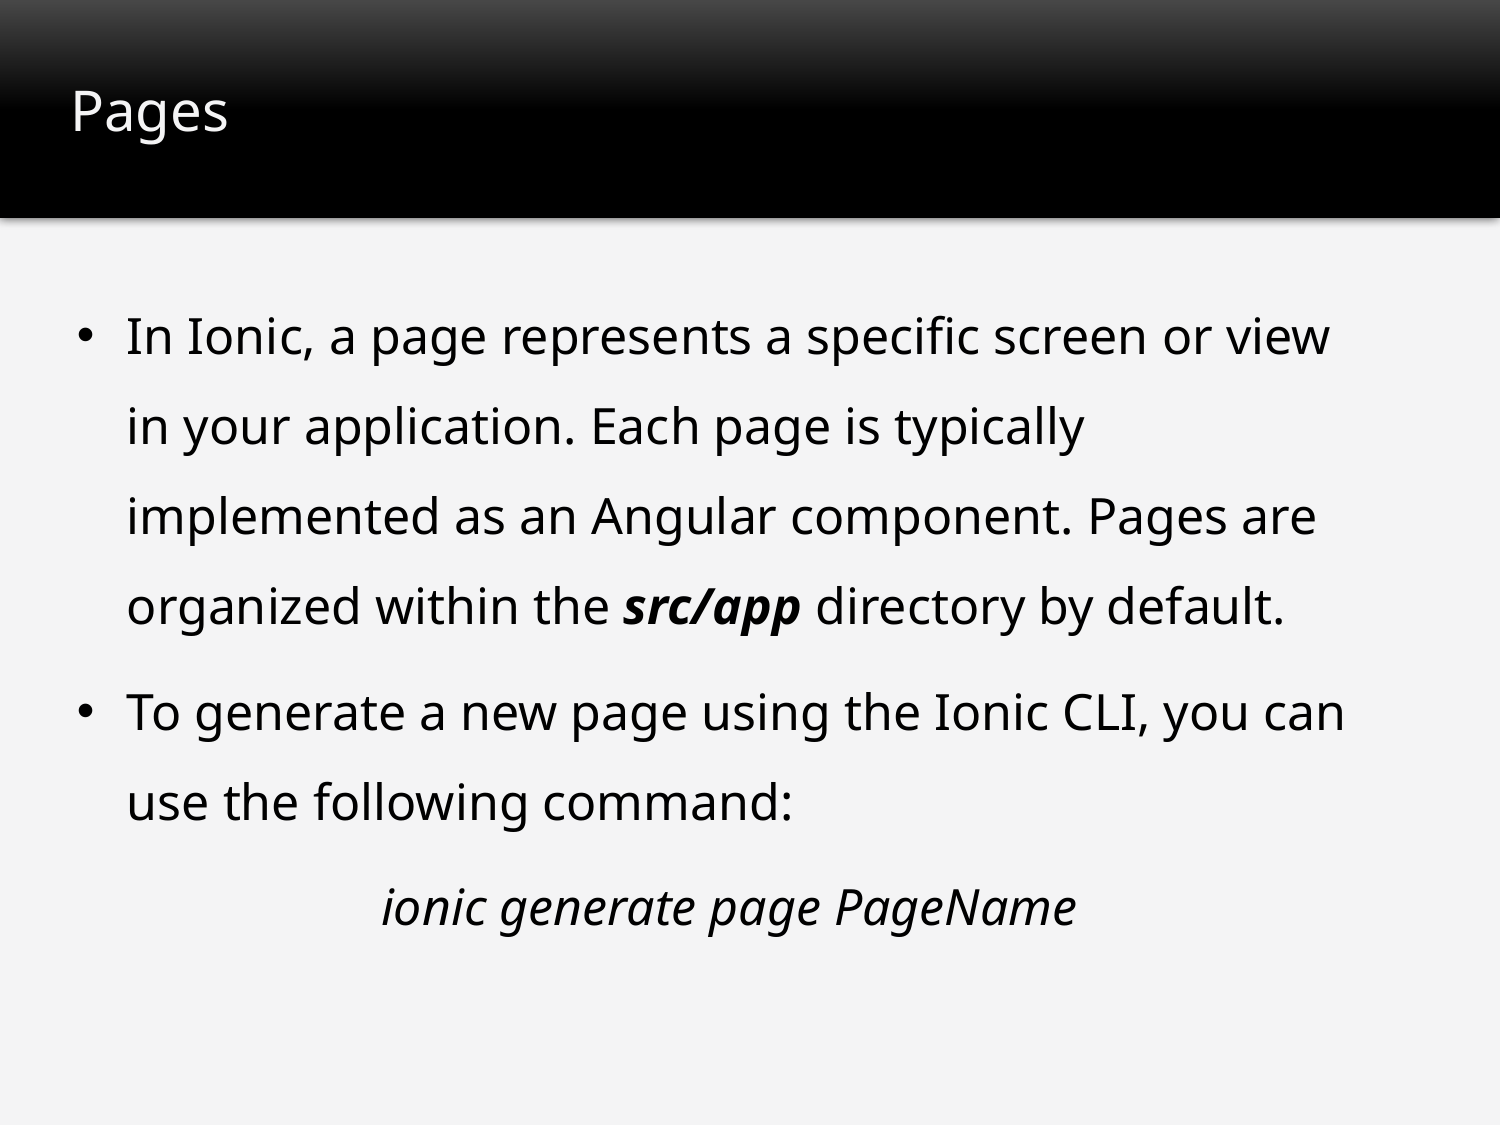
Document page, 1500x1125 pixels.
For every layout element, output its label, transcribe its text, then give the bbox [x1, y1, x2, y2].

title Pages [55, 0, 1350, 218]
list In Ionic, a page represents a specific screen or view in your application. Each page is typically implemented as an Angular component. Pages are organized within the src/app directory by default. To generate a new page using the Ionic CLI, you can use the following command: ionic generate page PageName [55, 267, 1397, 1089]
